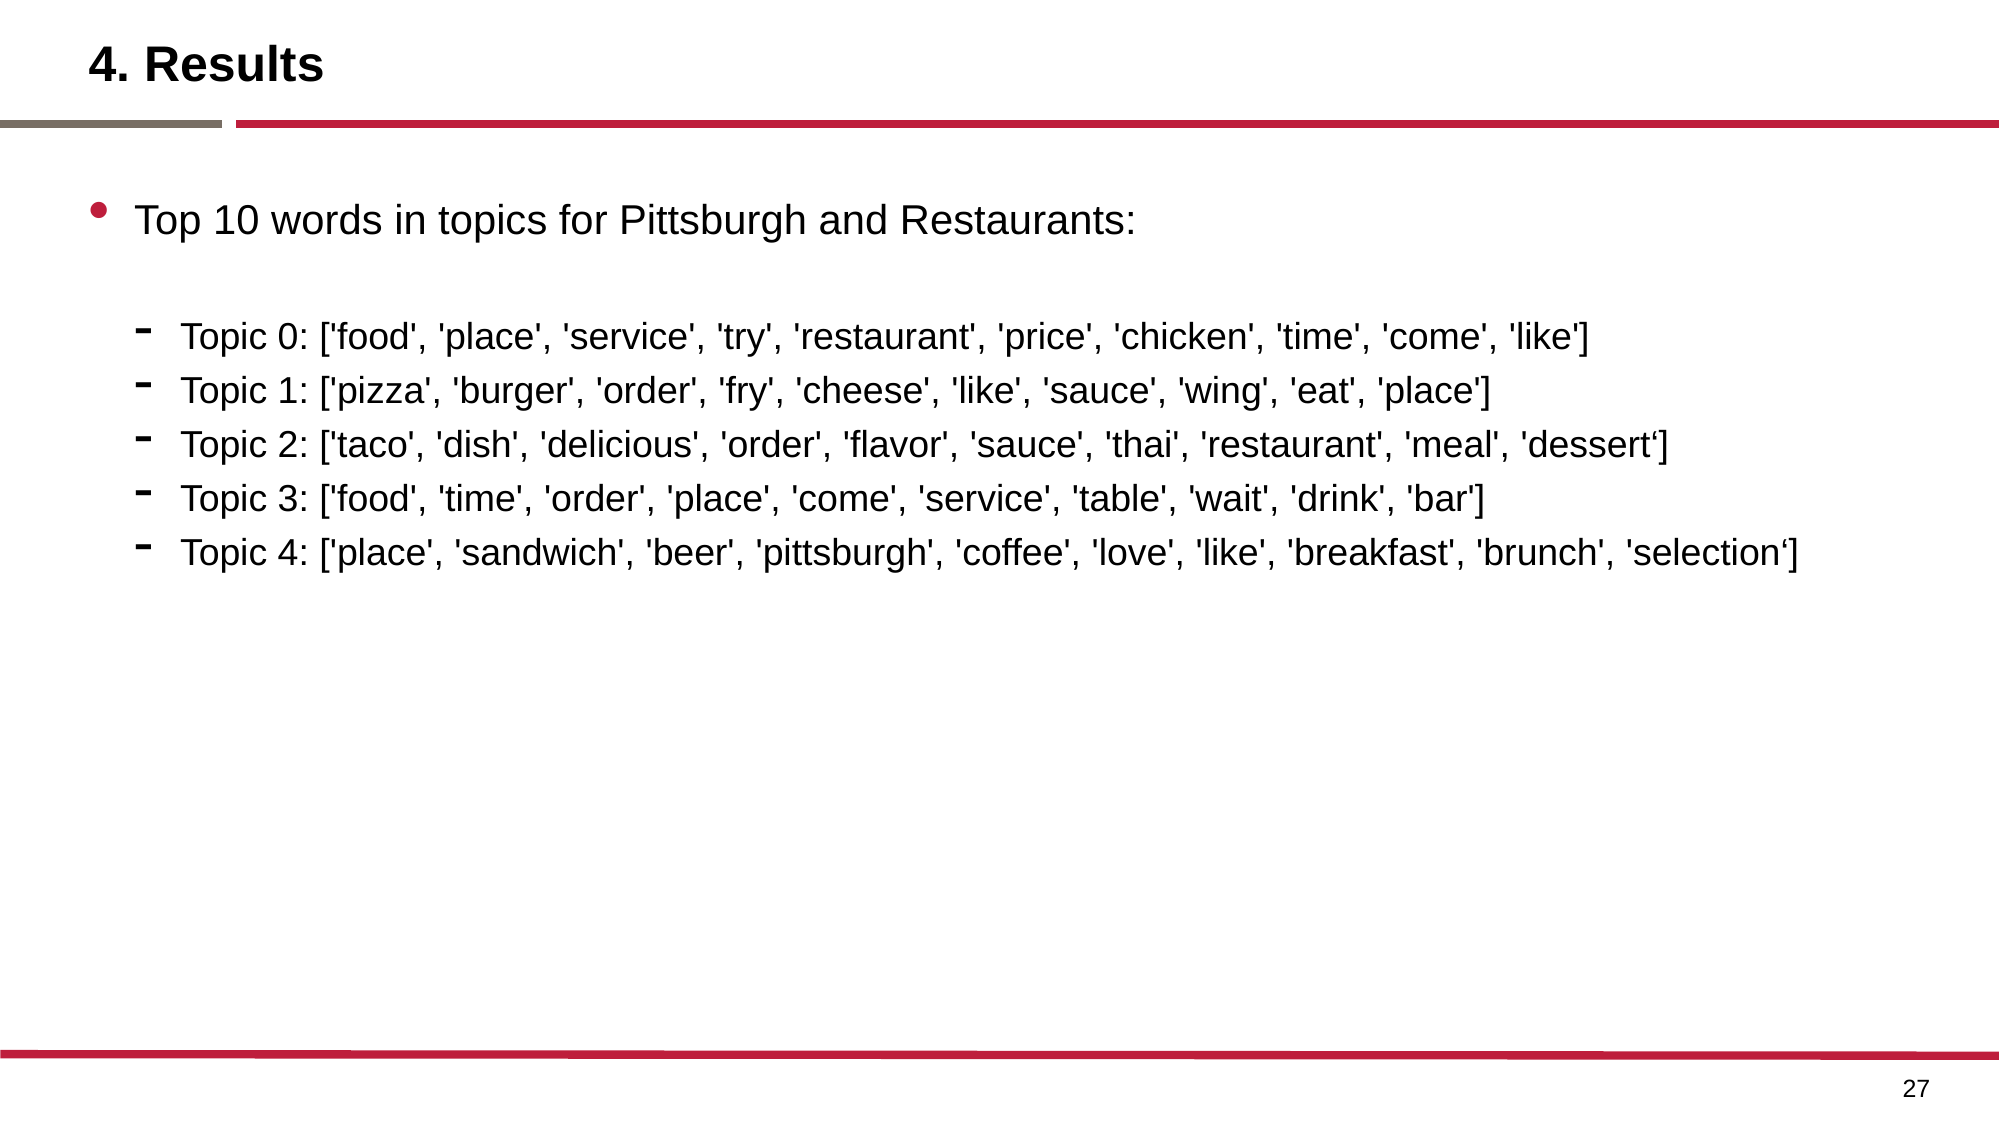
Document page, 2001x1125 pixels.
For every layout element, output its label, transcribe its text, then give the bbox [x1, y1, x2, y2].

title 4. Results [82, 19, 1925, 104]
slide_number 27 [1885, 1066, 1948, 1109]
list Top 10 words in topics for Pittsburgh and Restaurants: Topic 0: ['food', 'place', 'service', 'try', 'restaurant', 'price', 'chicken', 'time', 'come', 'like'] Topic 1: ['pizza', 'burger', 'order', 'fry', 'cheese', 'like', 'sauce', 'wing', 'eat', 'place'] Topic 2: ['taco', 'dish', 'delicious', 'order', 'flavor', 'sauce', 'thai', 'restaurant', 'meal', 'dessert‘] Topic 3: ['food', 'time', 'order', 'place', 'come', 'service', 'table', 'wait', 'drink', 'bar'] Topic 4: ['place', 'sandwich', 'beer', 'pittsburgh', 'coffee', 'love', 'like', 'breakfast', 'brunch', 'selection‘] [82, 177, 1924, 973]
